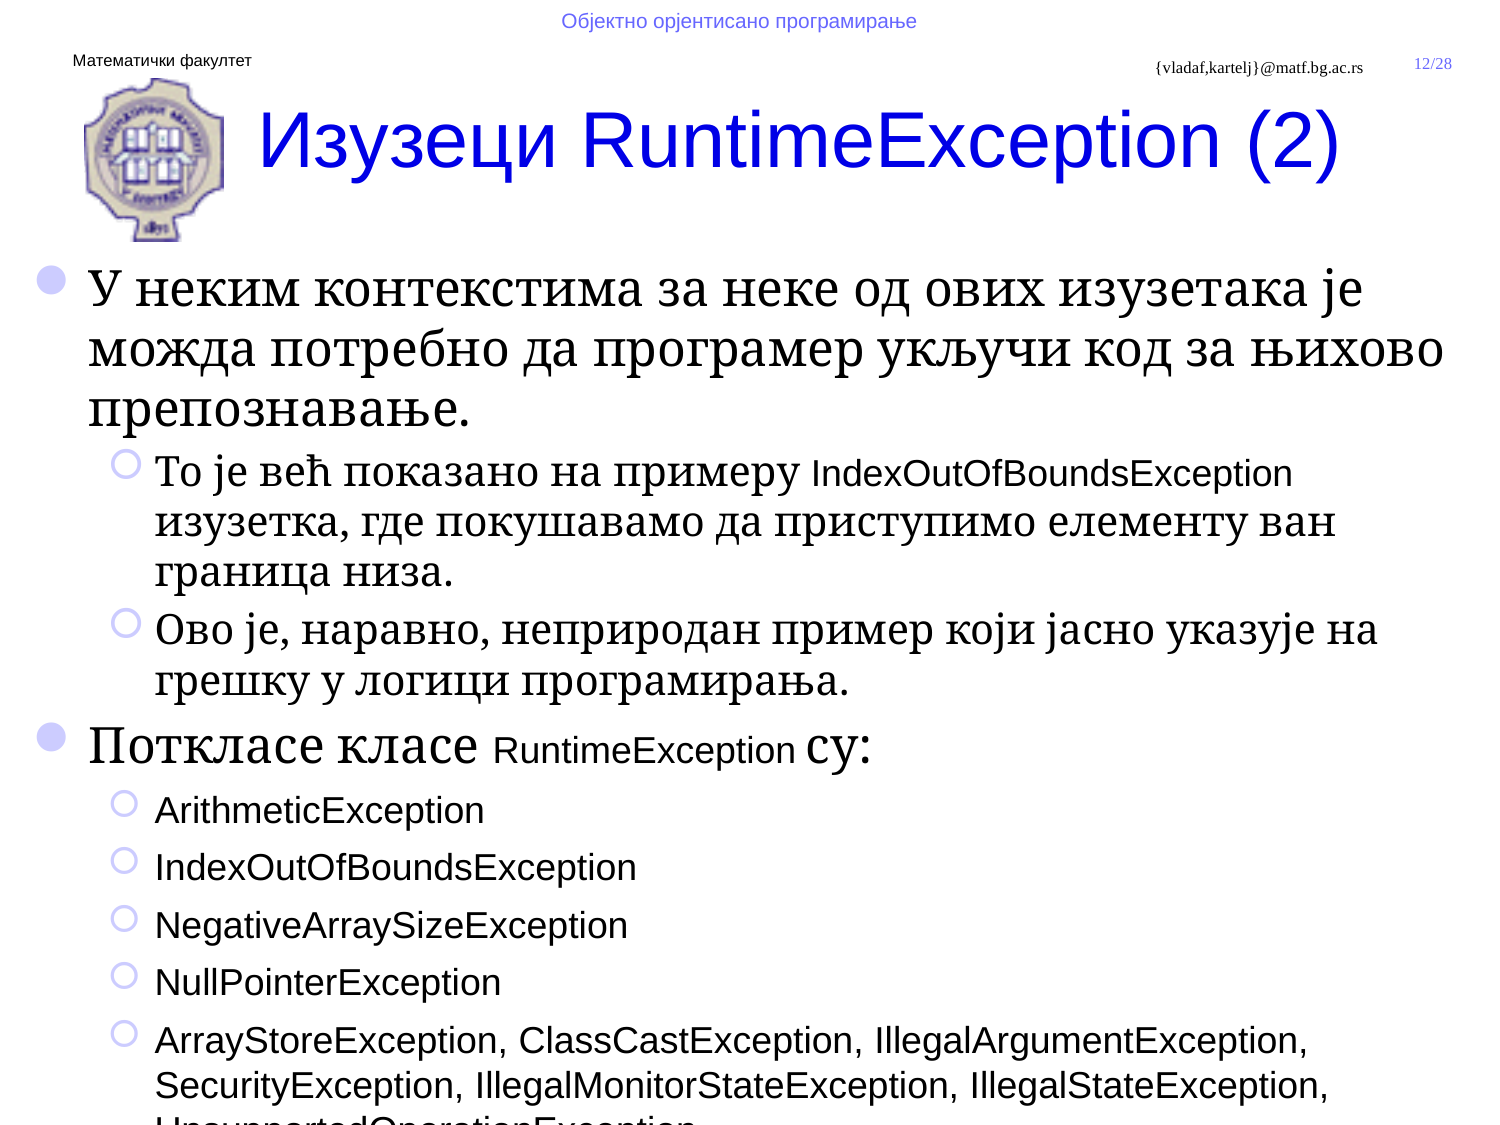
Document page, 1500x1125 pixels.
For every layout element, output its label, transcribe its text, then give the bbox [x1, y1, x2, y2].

picture [84, 78, 224, 242]
list У неким контекстима за неке од ових изузетака је можда потребно да програмер укључи код за њихово препознавање. То је већ показано на примеру IndexOutOfBoundsException изузетка, где покушавамо да приступимо елементу ван граница низа. Ово је, наравно, неприродан пример који јасно указује на грешку у логици програмирања. Поткласе класе RuntimeException су: ArithmeticException IndexOutOfBoundsException NegativeArraySizeException NullPointerException ArrayStoreException, ClassCastException, IllegalArgumentException, SecurityException, IllegalMonitorStateException, IllegalStateException, UnsupportedOperationException [17, 248, 1483, 1035]
title Изузеци RuntimeException (2) [242, 41, 1500, 231]
